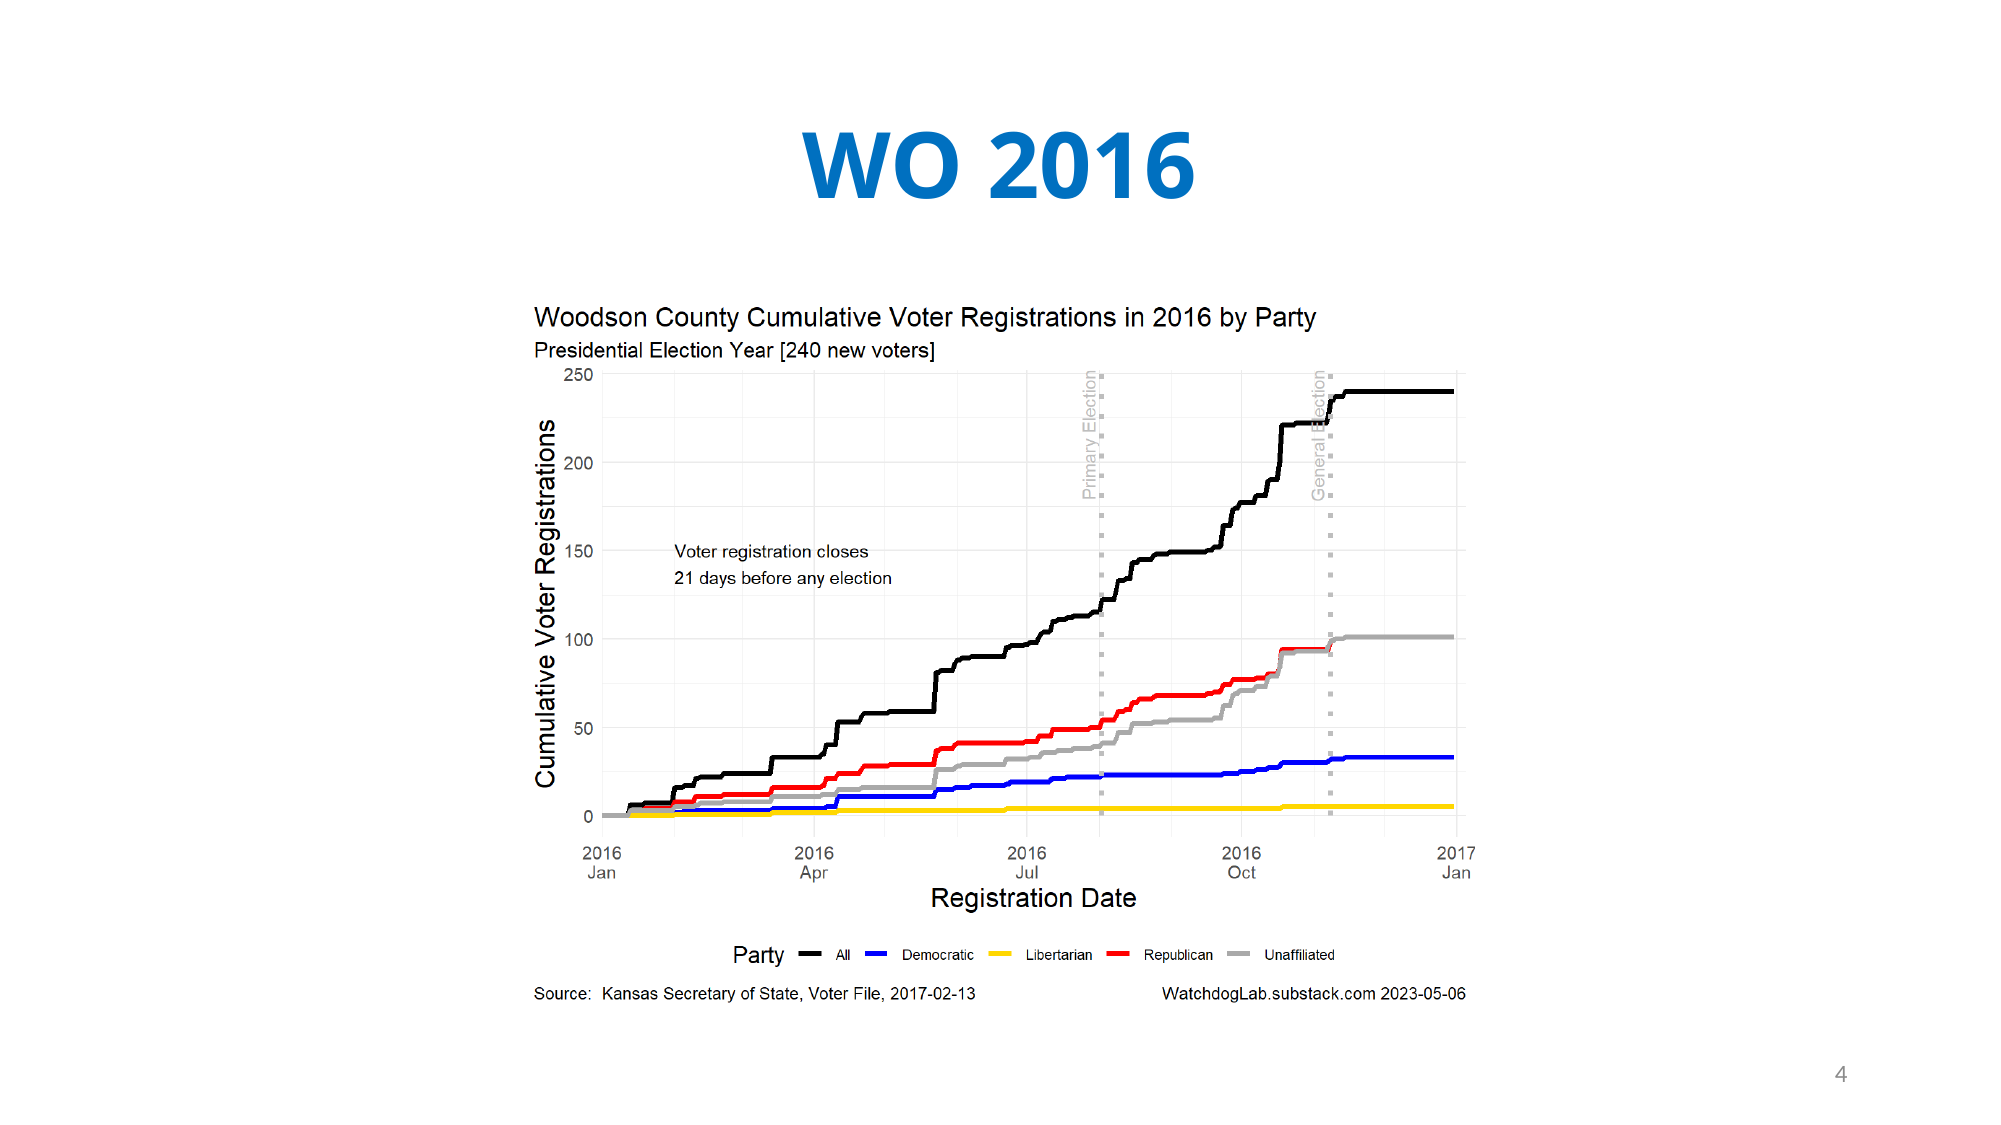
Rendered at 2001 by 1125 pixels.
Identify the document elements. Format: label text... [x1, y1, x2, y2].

picture [524, 297, 1475, 1011]
title WO 2016 [137, 59, 1863, 278]
slide_number ‹#› [1412, 1042, 1863, 1103]
